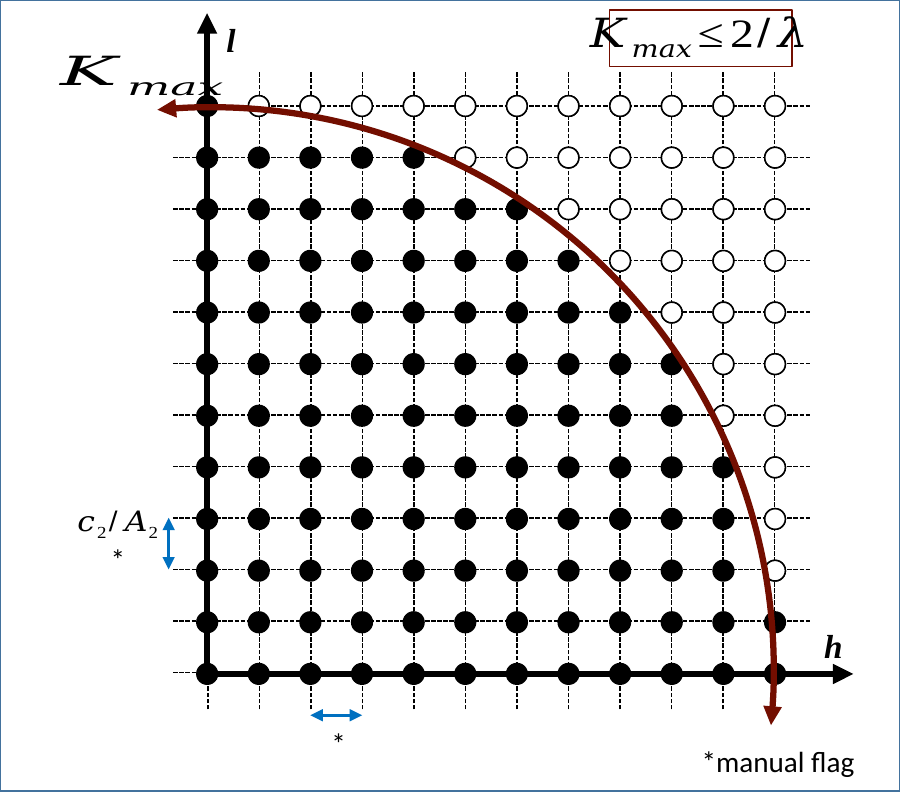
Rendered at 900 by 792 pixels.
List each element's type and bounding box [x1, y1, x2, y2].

text_box [0, 0, 900, 792]
